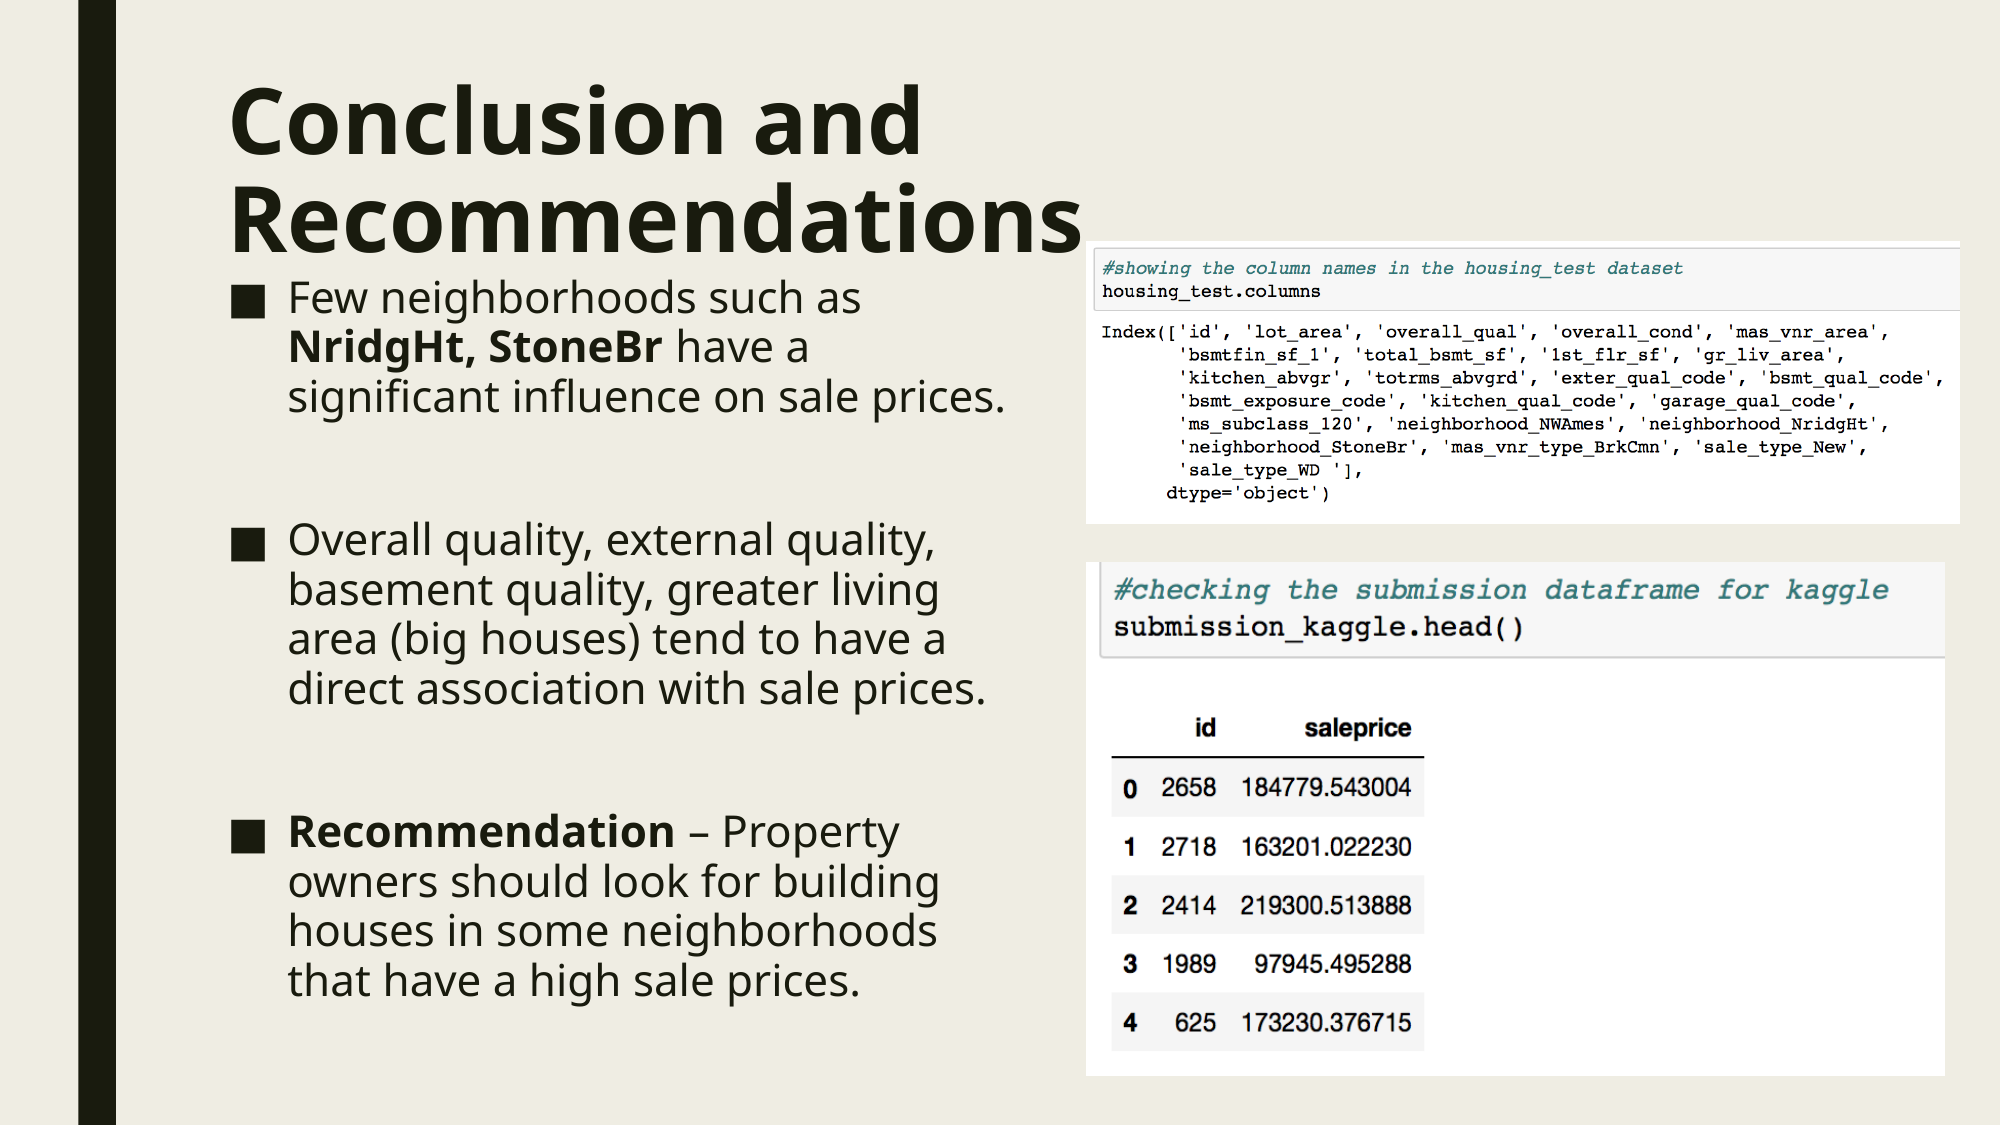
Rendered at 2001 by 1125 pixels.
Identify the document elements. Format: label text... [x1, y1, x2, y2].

picture [1086, 562, 1945, 1076]
text_box Few neighborhoods such as NridgHt, StoneBr have a significant influence on sale prices. Overall quality, external quality, basement quality, greater living area (big houses) tend to have a direct association with sale prices. Recommendation – Property owners should look for building houses in some neighborhoods that have a high sale prices. [212, 265, 1025, 1057]
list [1086, 241, 1960, 524]
title Conclusion and Recommendations [212, 68, 1788, 313]
